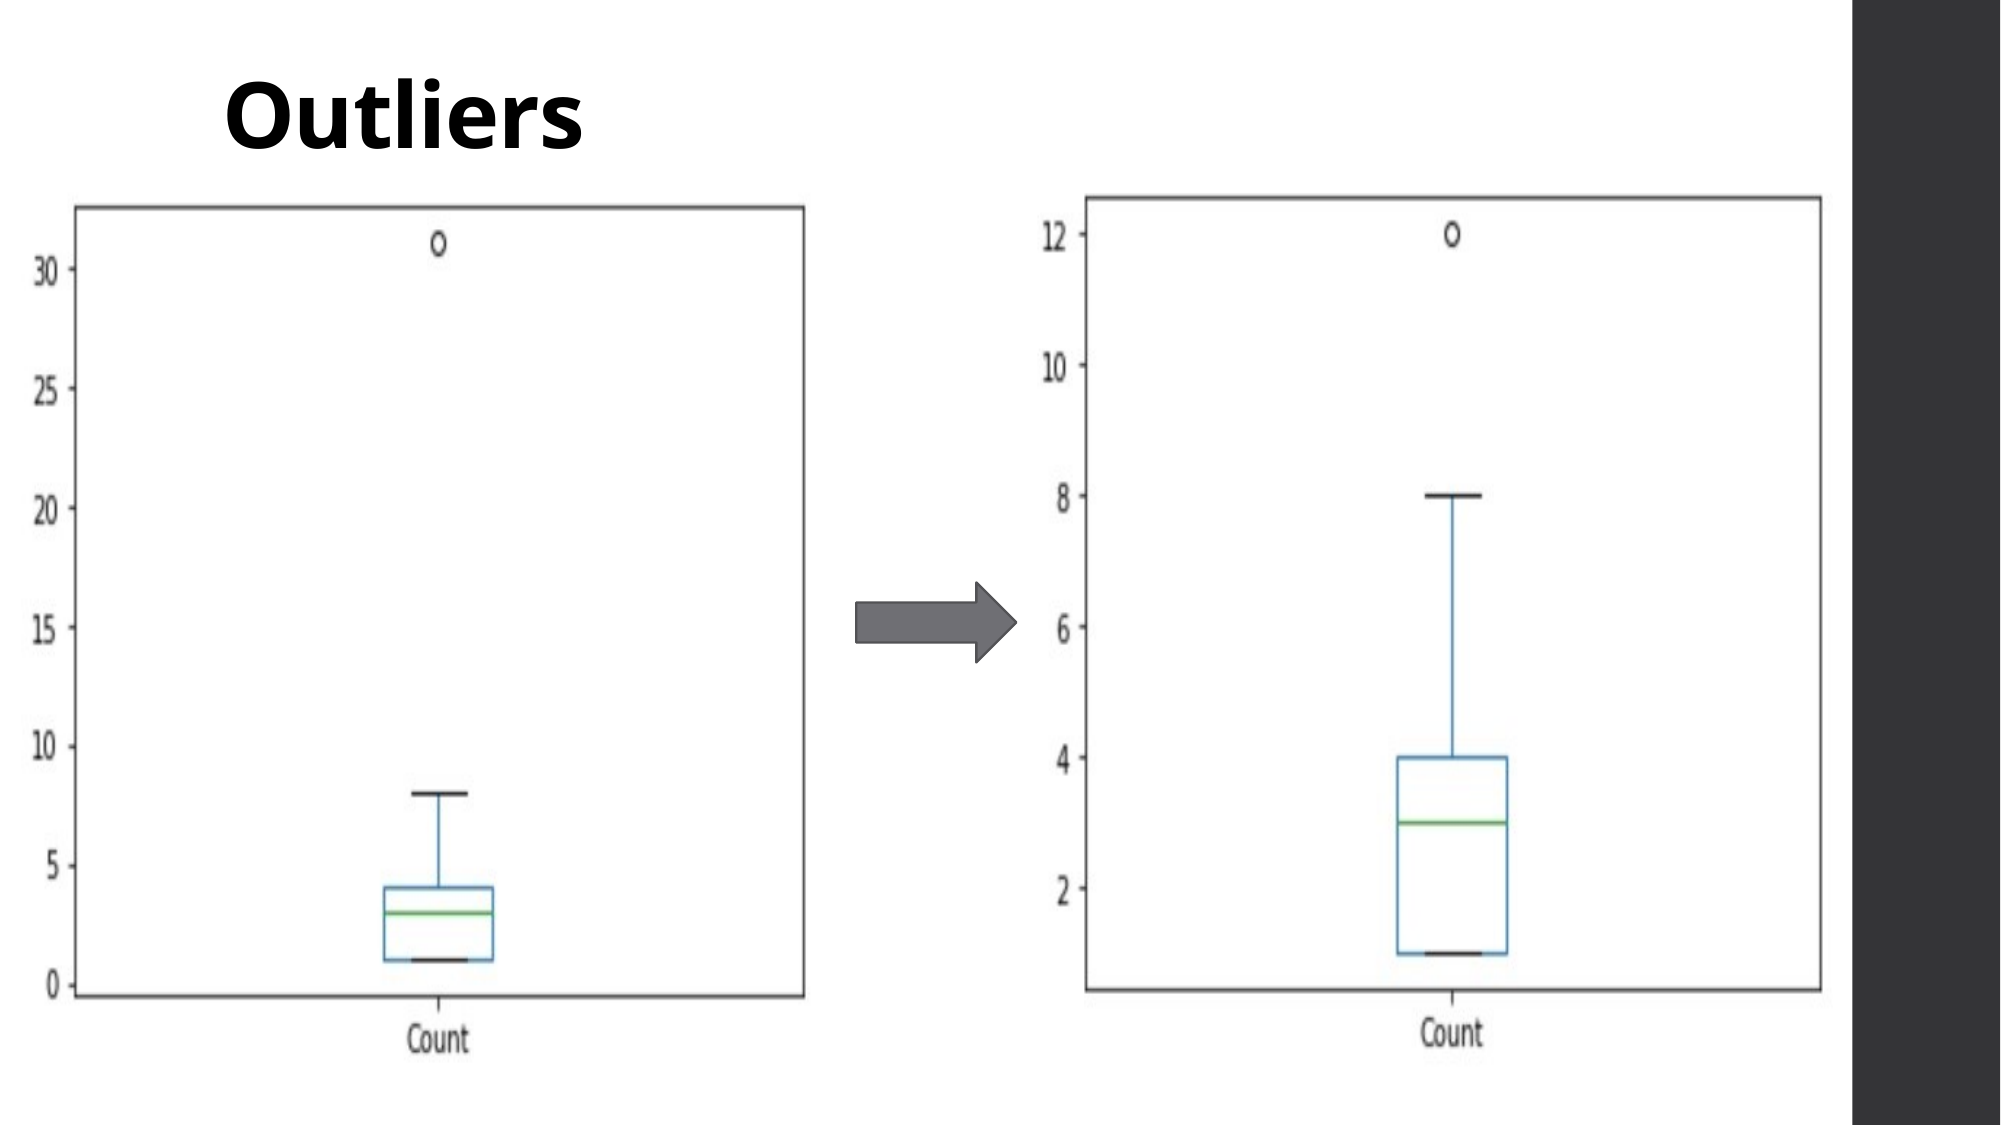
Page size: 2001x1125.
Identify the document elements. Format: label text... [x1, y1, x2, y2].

title Outliers [206, 60, 1797, 176]
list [10, 175, 833, 1104]
text_box [855, 581, 1018, 664]
picture [1026, 175, 1853, 1069]
